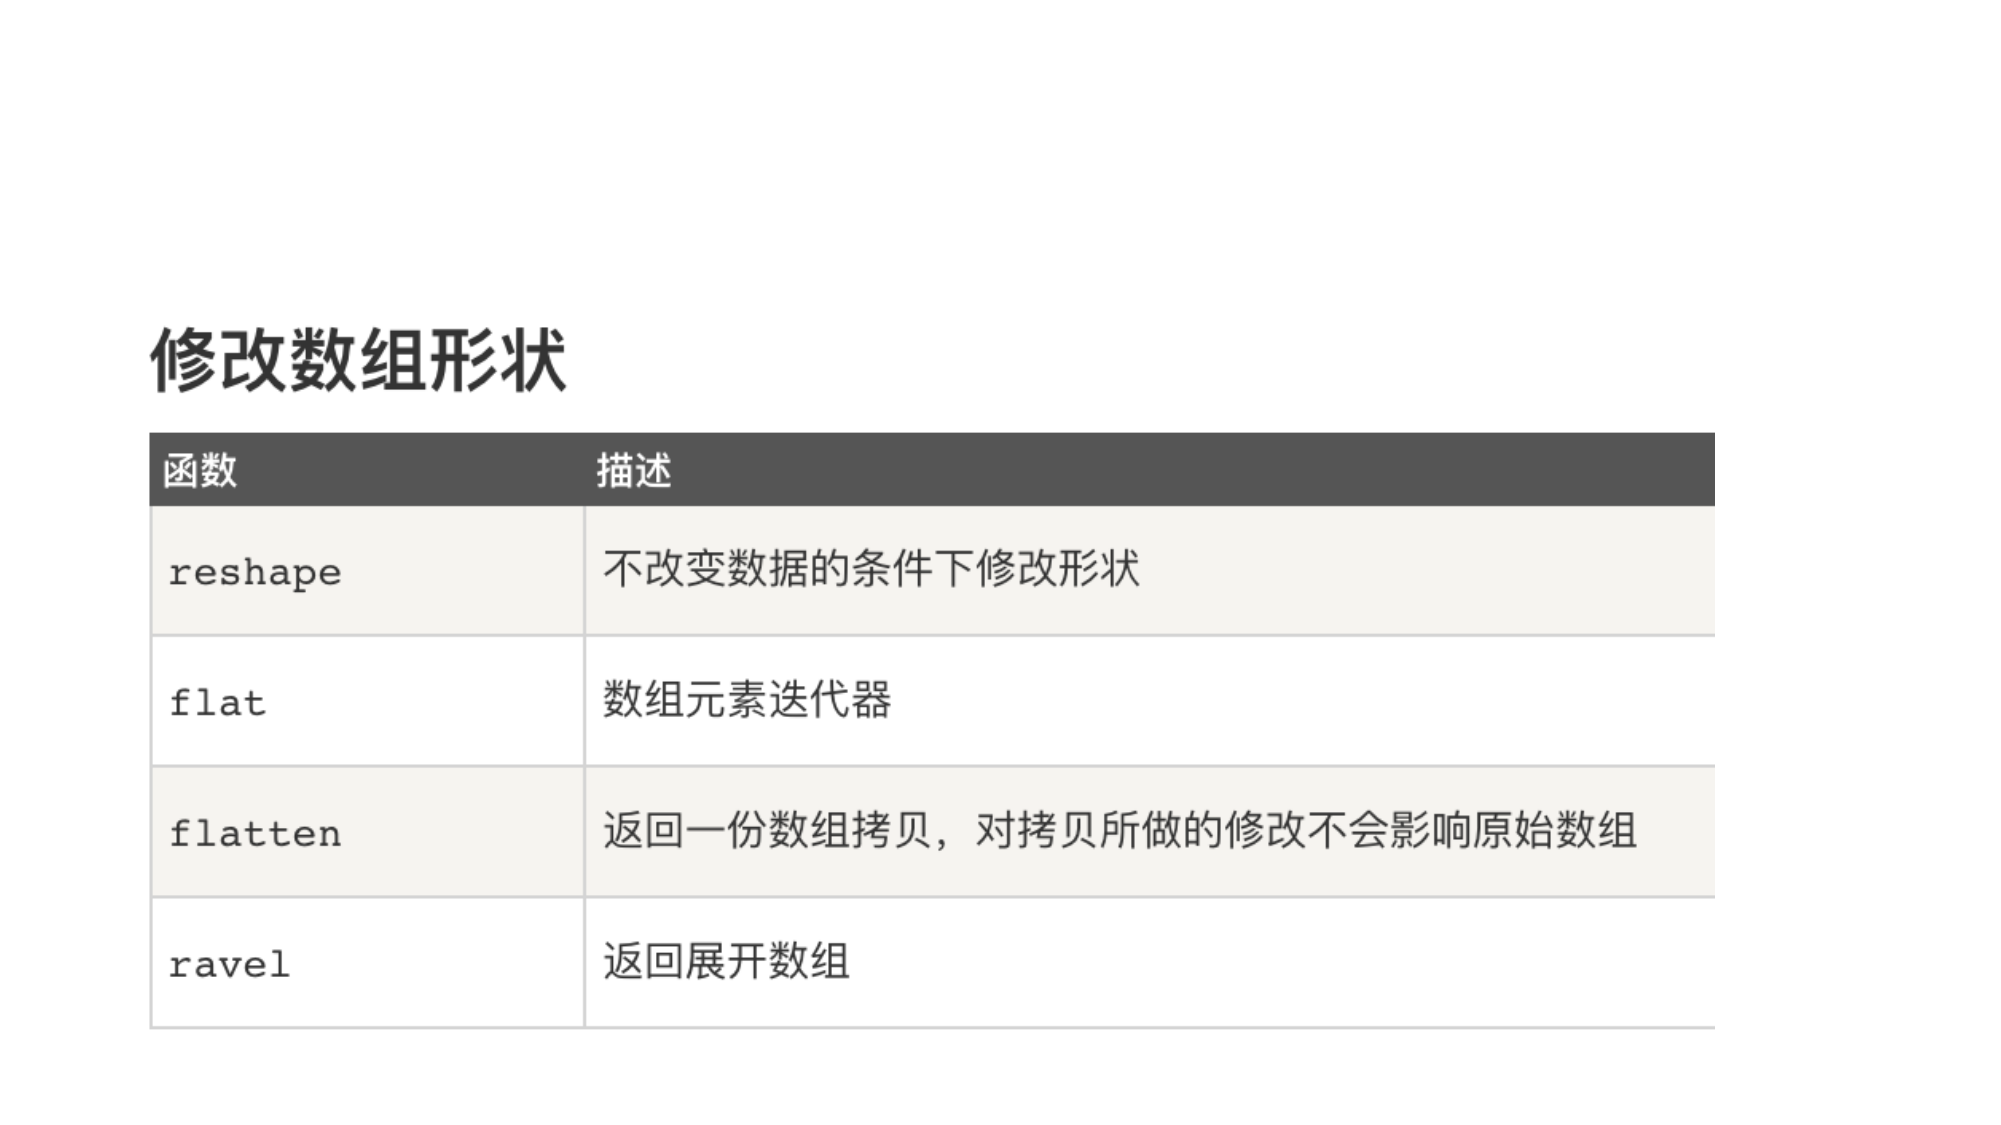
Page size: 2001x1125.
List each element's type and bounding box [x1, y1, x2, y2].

picture [137, 299, 1715, 1036]
